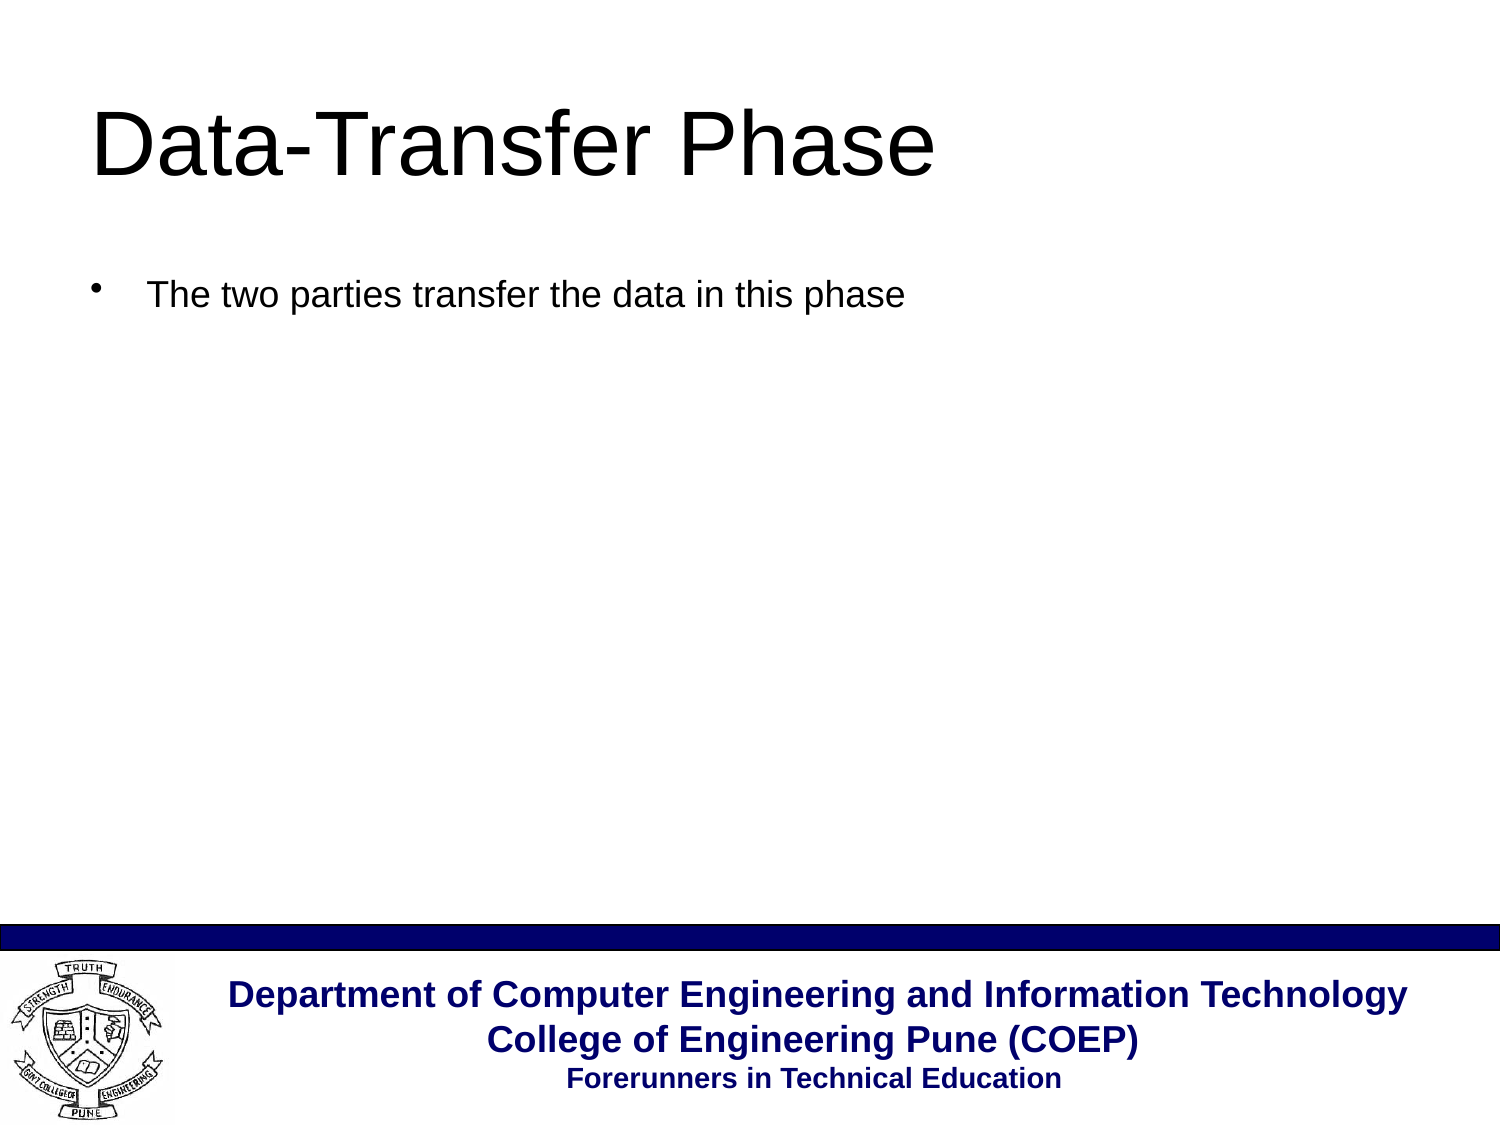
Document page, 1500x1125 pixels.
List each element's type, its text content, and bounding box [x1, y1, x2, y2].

list The two parties transfer the data in this phase [74, 262, 1426, 901]
title Data-Transfer Phase [74, 44, 1426, 233]
